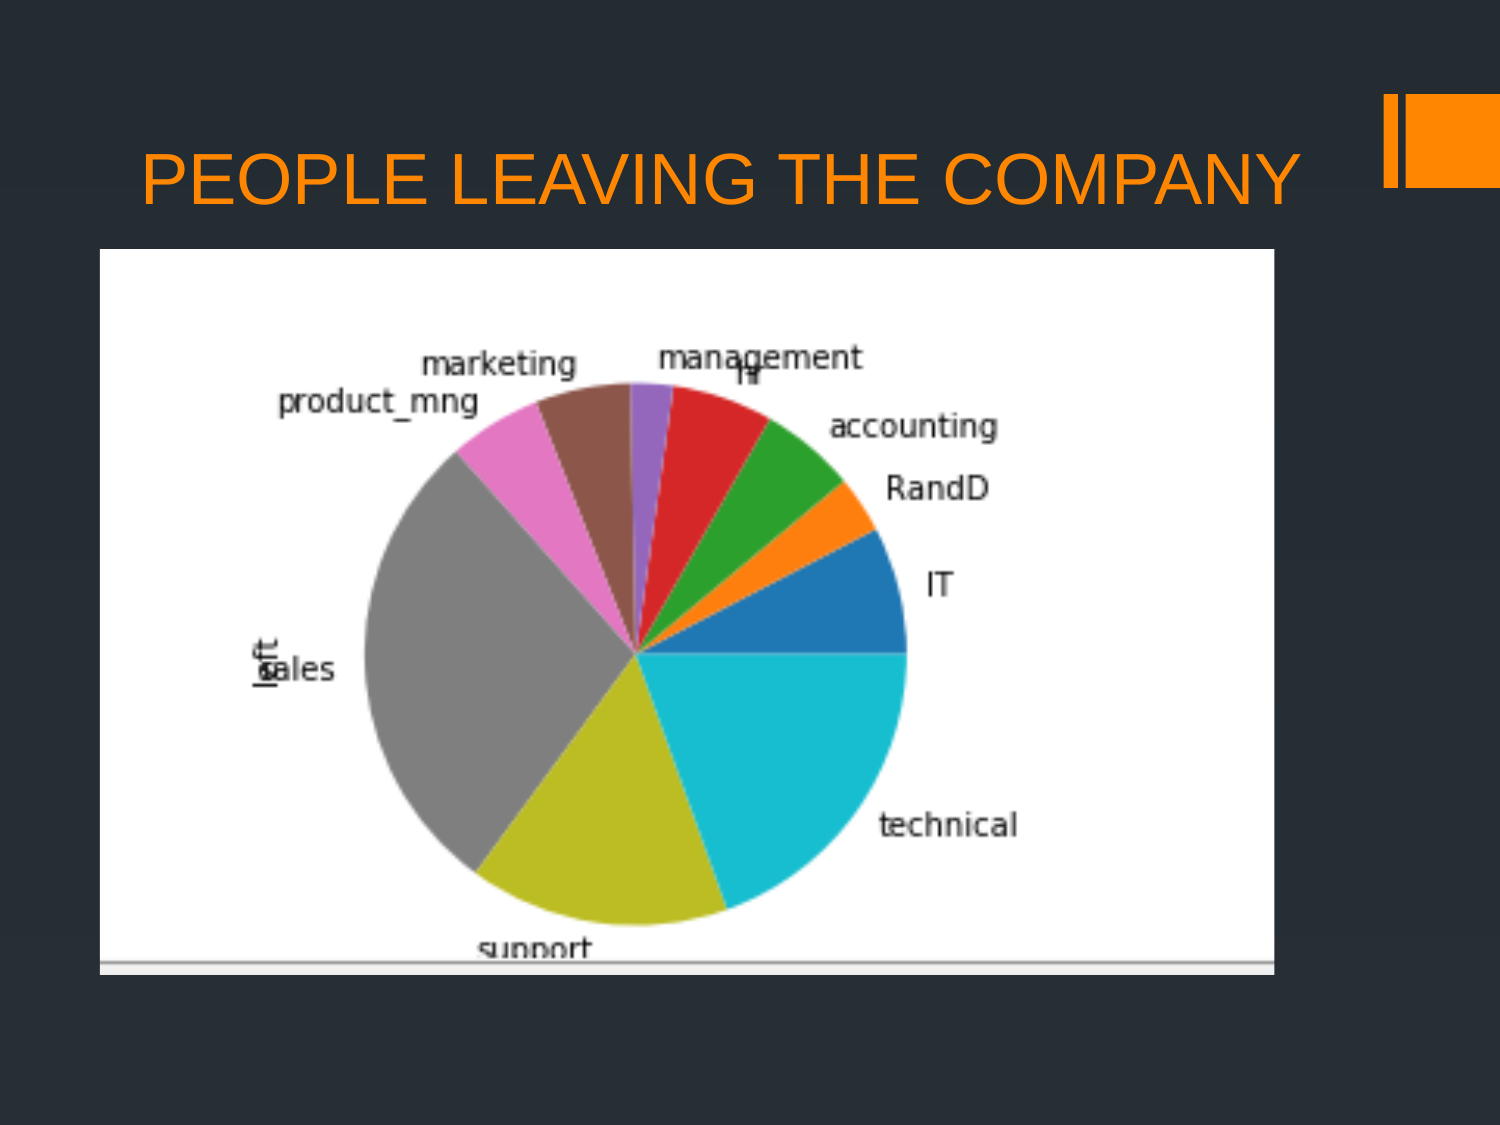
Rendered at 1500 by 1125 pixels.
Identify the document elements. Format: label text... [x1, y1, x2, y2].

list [99, 249, 1275, 976]
title PEOPLE LEAVING THE COMPANY [125, 37, 1325, 227]
